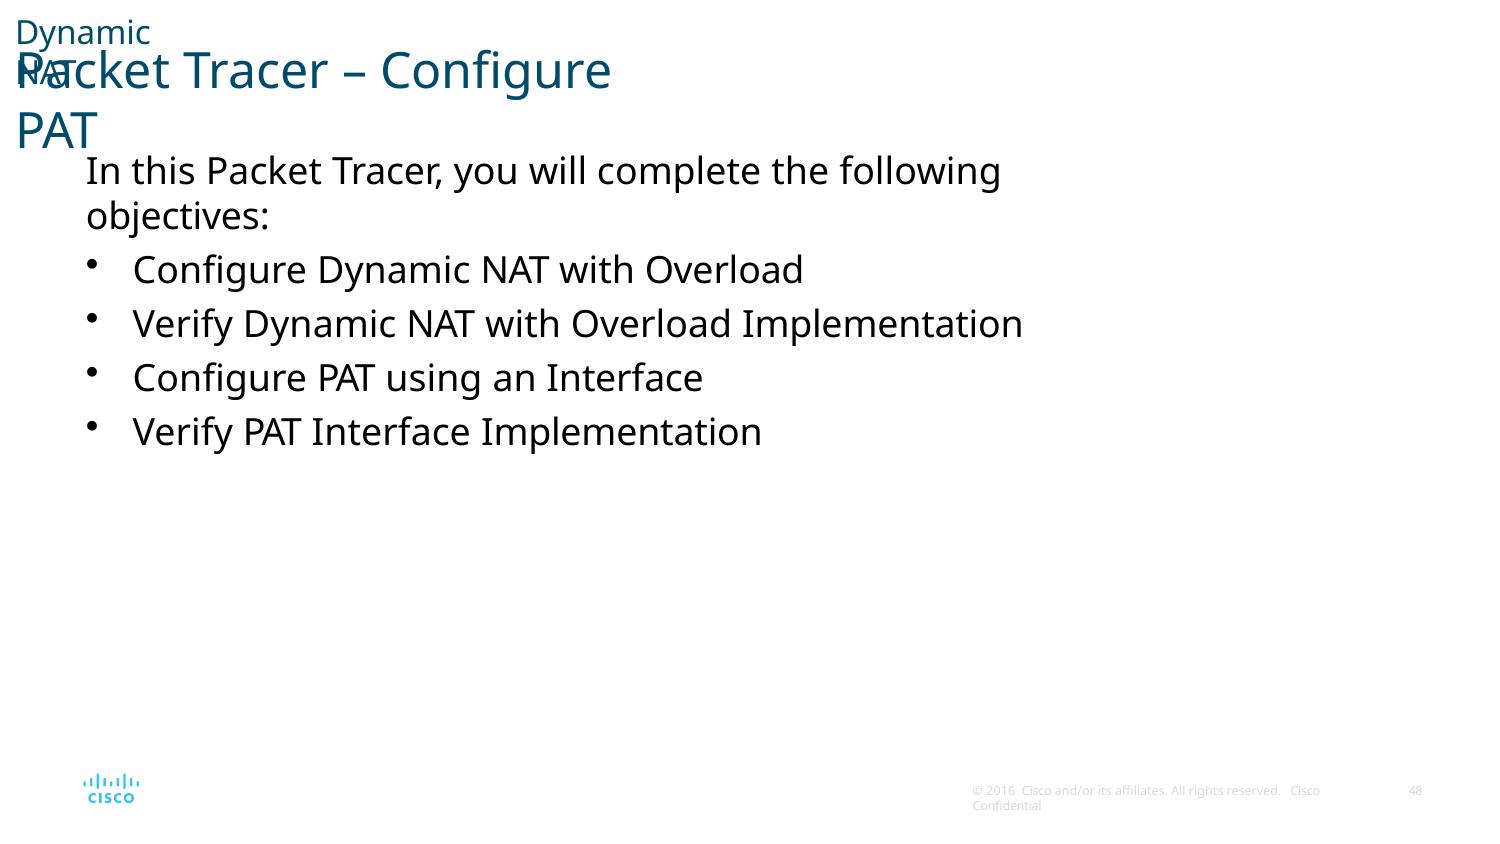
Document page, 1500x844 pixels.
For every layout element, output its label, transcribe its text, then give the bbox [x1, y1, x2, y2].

text_box In this Packet Tracer, you will complete the following objectives: Configure Dynamic NAT with Overload Verify Dynamic NAT with Overload Implementation Configure PAT using an Interface Verify PAT Interface Implementation [83, 135, 1141, 453]
text_box Dynamic NAT [12, 9, 220, 36]
footer © 2016 Cisco and/or its affiliates. All rights reserved. Cisco Confidential [970, 782, 1381, 844]
title Packet Tracer – Configure PAT [12, 36, 702, 180]
slide_number 44 [1402, 782, 1432, 844]
